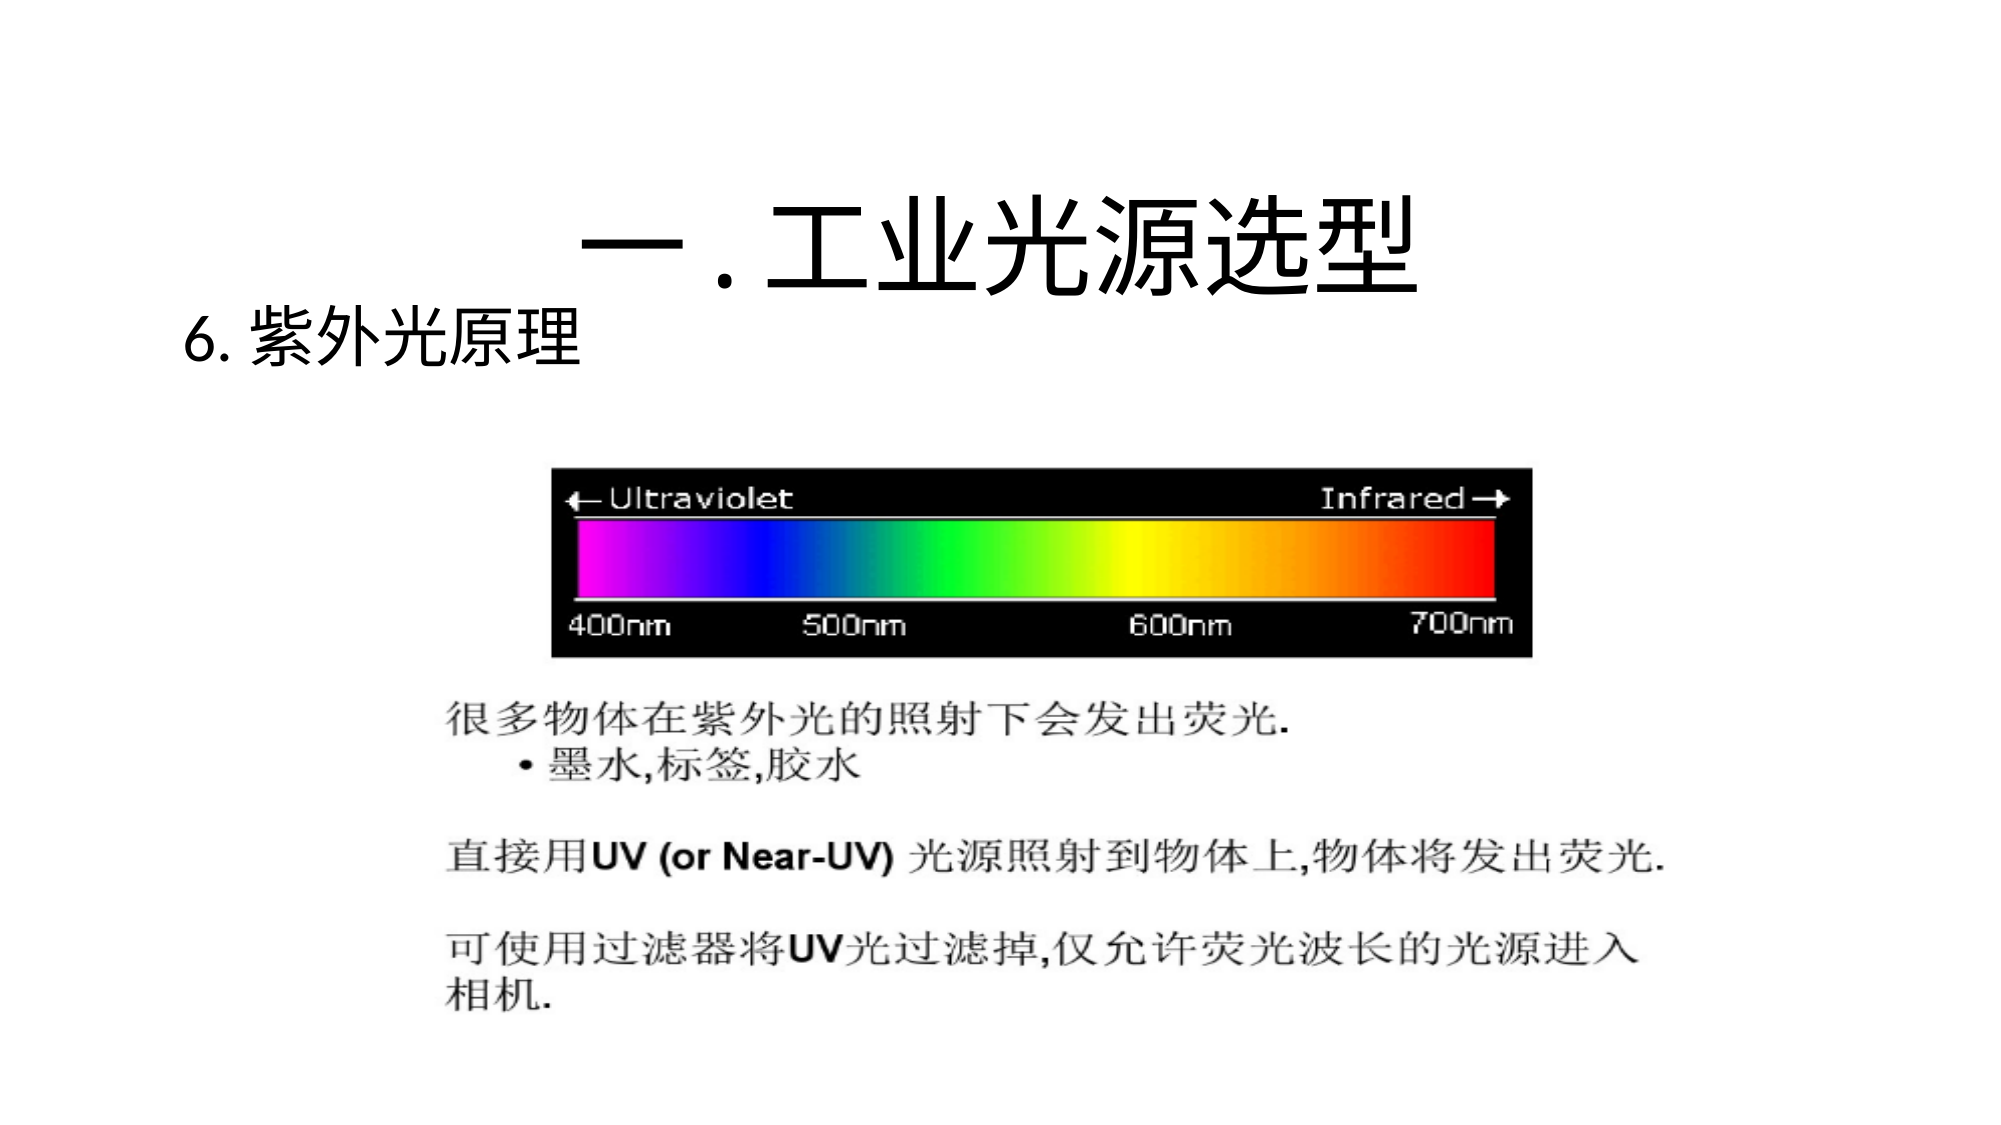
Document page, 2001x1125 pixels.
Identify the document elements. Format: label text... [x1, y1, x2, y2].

title 一.工业光源选型 [249, 184, 1750, 319]
picture [371, 382, 1722, 1052]
text_box 6.紫外光原理 [167, 286, 894, 382]
